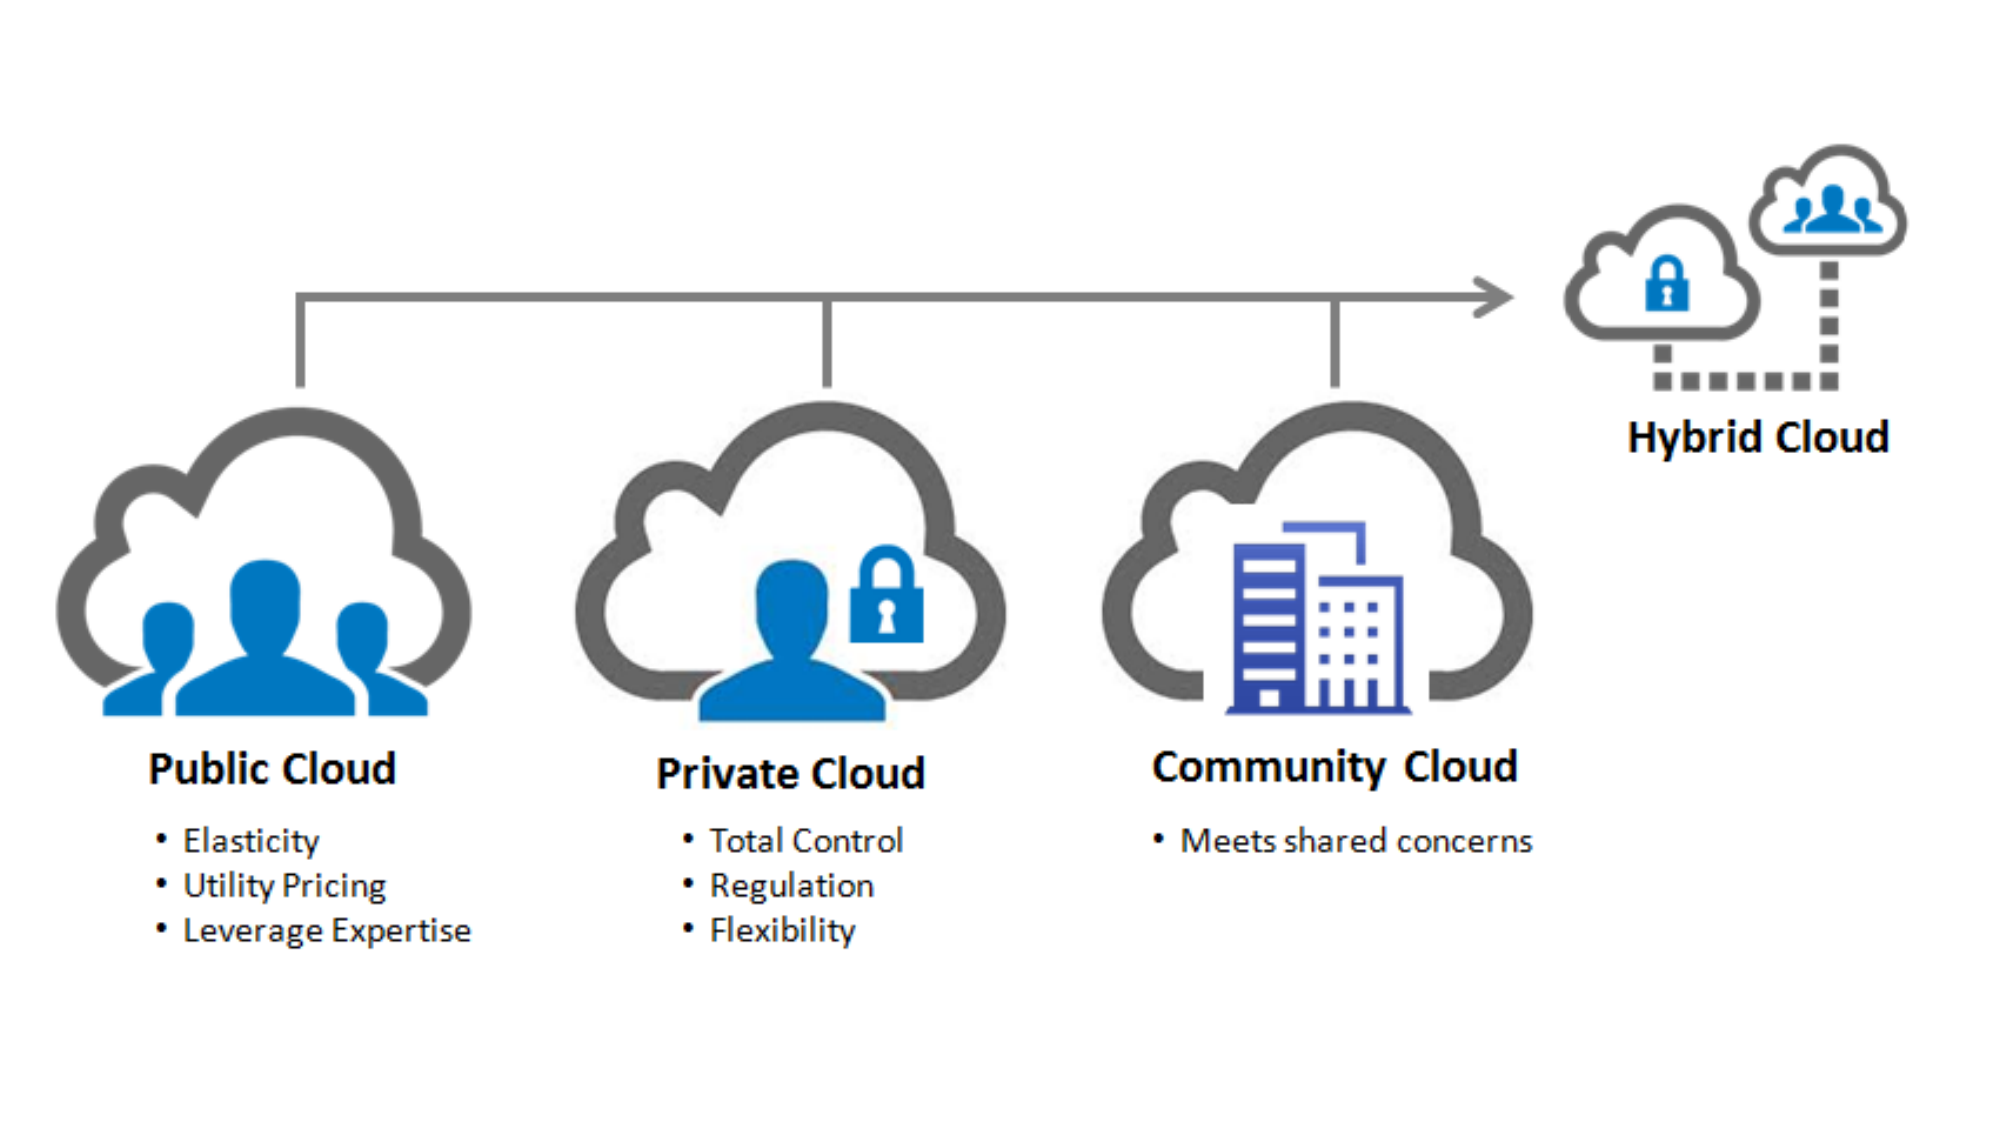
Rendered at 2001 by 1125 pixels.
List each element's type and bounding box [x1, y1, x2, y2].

picture [40, 126, 1919, 961]
